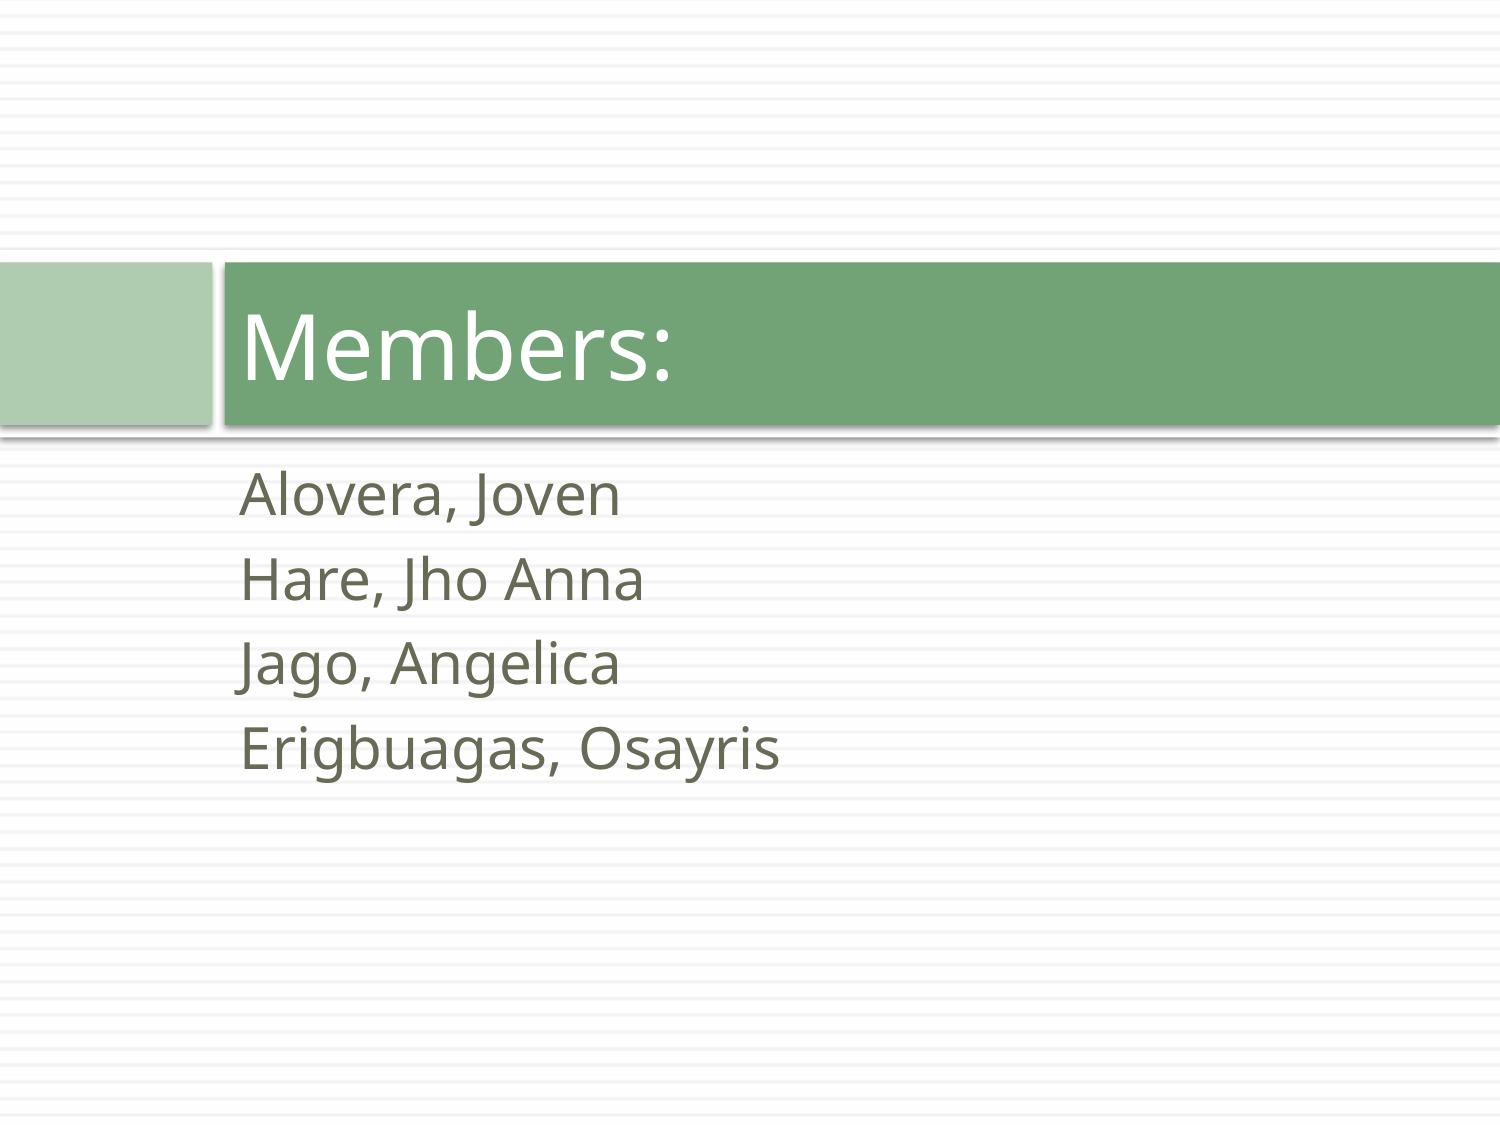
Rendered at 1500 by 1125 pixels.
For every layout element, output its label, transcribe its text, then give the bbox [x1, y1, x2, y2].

title Members: [225, 262, 1475, 425]
list Alovera, Joven Hare, Jho Anna Jago, Angelica Erigbuagas, Osayris [225, 450, 1394, 813]
